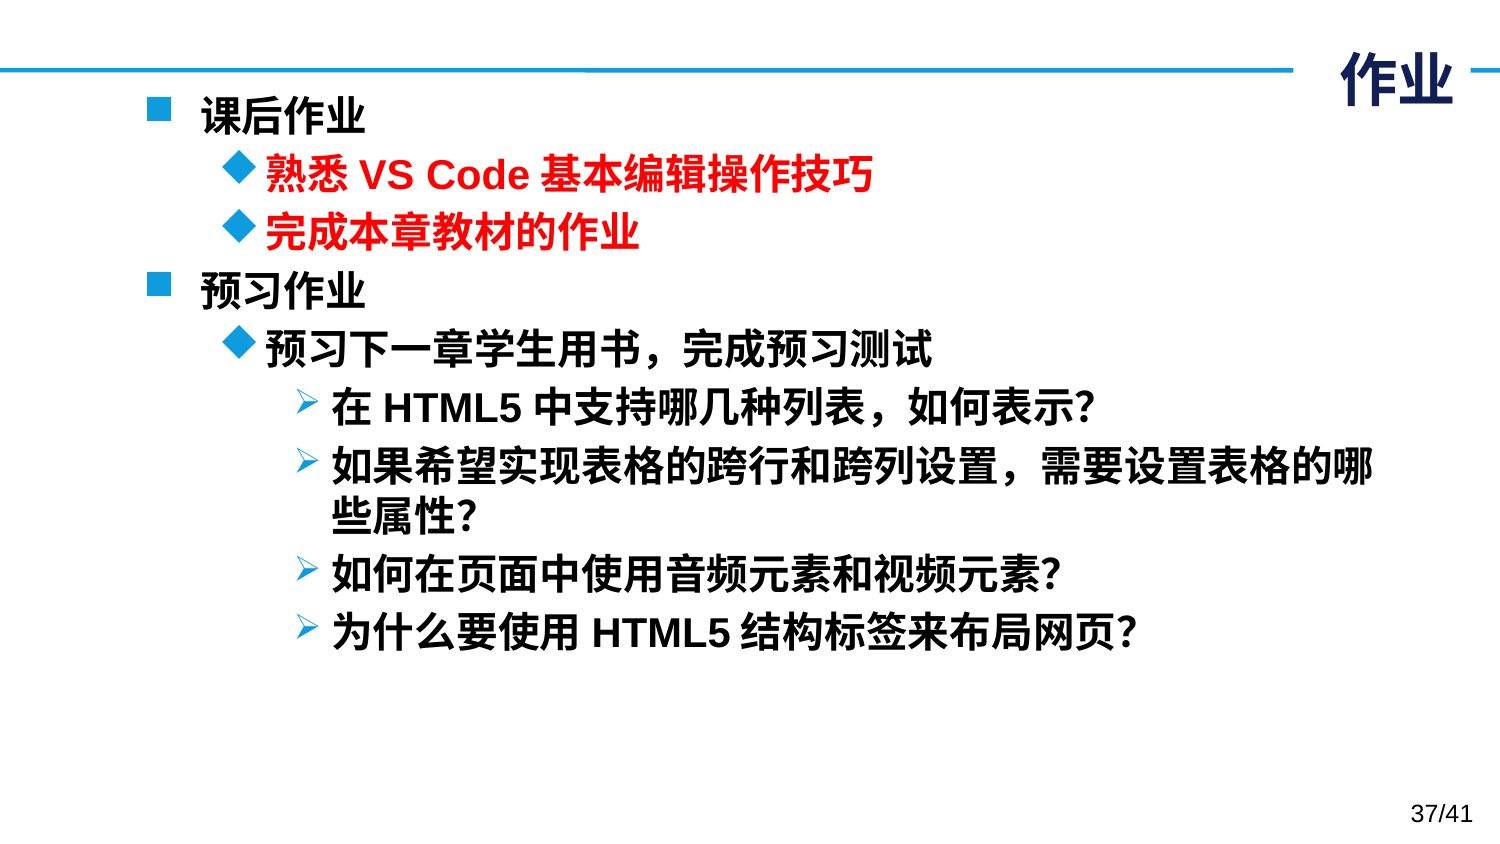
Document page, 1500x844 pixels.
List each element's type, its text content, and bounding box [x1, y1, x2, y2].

list 课后作业 熟悉VS Code基本编辑操作技巧 完成本章教材的作业 预习作业 预习下一章学生用书，完成预习测试 在HTML5中支持哪几种列表，如何表示？ 如果希望实现表格的跨行和跨列设置，需要设置表格的哪些属性？ 如何在页面中使用音频元素和视频元素？ 为什么要使用HTML5结构标签来布局网页？ [128, 82, 1395, 774]
slide_number /41 [1138, 790, 1489, 835]
title 作业 [1293, 35, 1471, 121]
